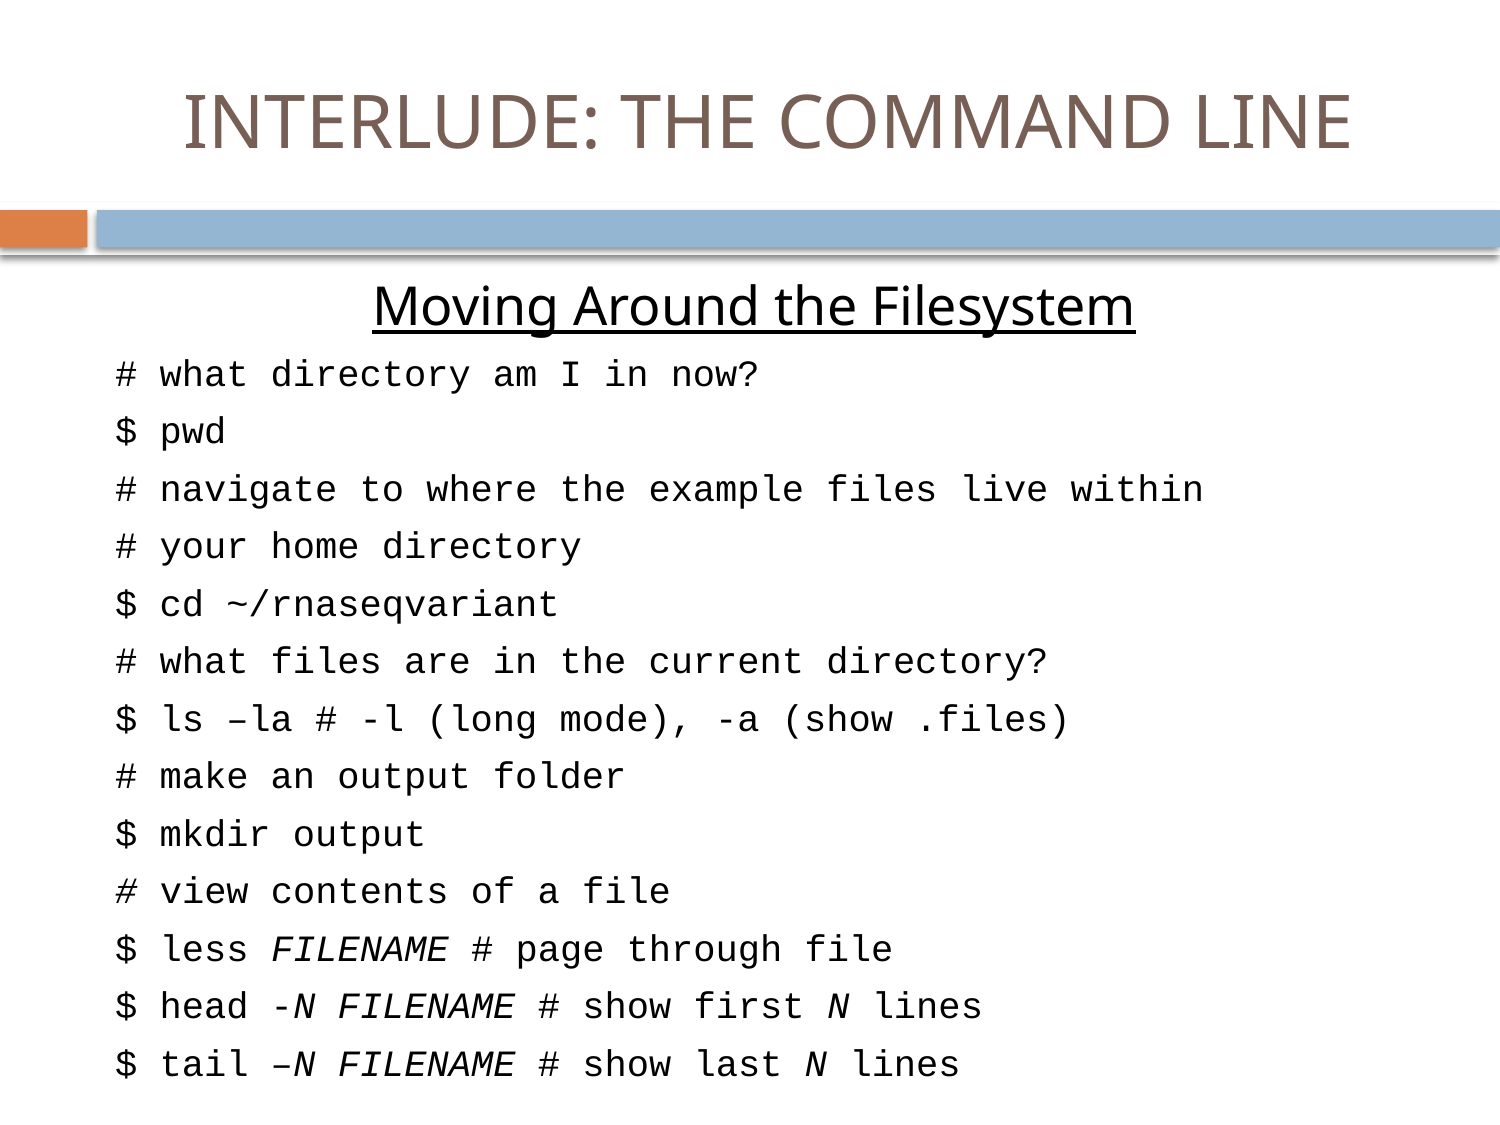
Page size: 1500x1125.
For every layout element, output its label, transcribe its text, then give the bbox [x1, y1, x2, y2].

title INTERLUDE: THE COMMAND LINE [100, 37, 1438, 200]
list Moving Around the Filesystem # what directory am I in now? $ pwd # navigate to where the example files live within # your home directory $ cd ~/rnaseqvariant # what files are in the current directory? $ ls –la # -l (long mode), -a (show .files) # make an output folder $ mkdir output # view contents of a file $ less FILENAME # page through file $ head -N FILENAME # show first N lines $ tail –N FILENAME # show last N lines [100, 264, 1409, 1098]
